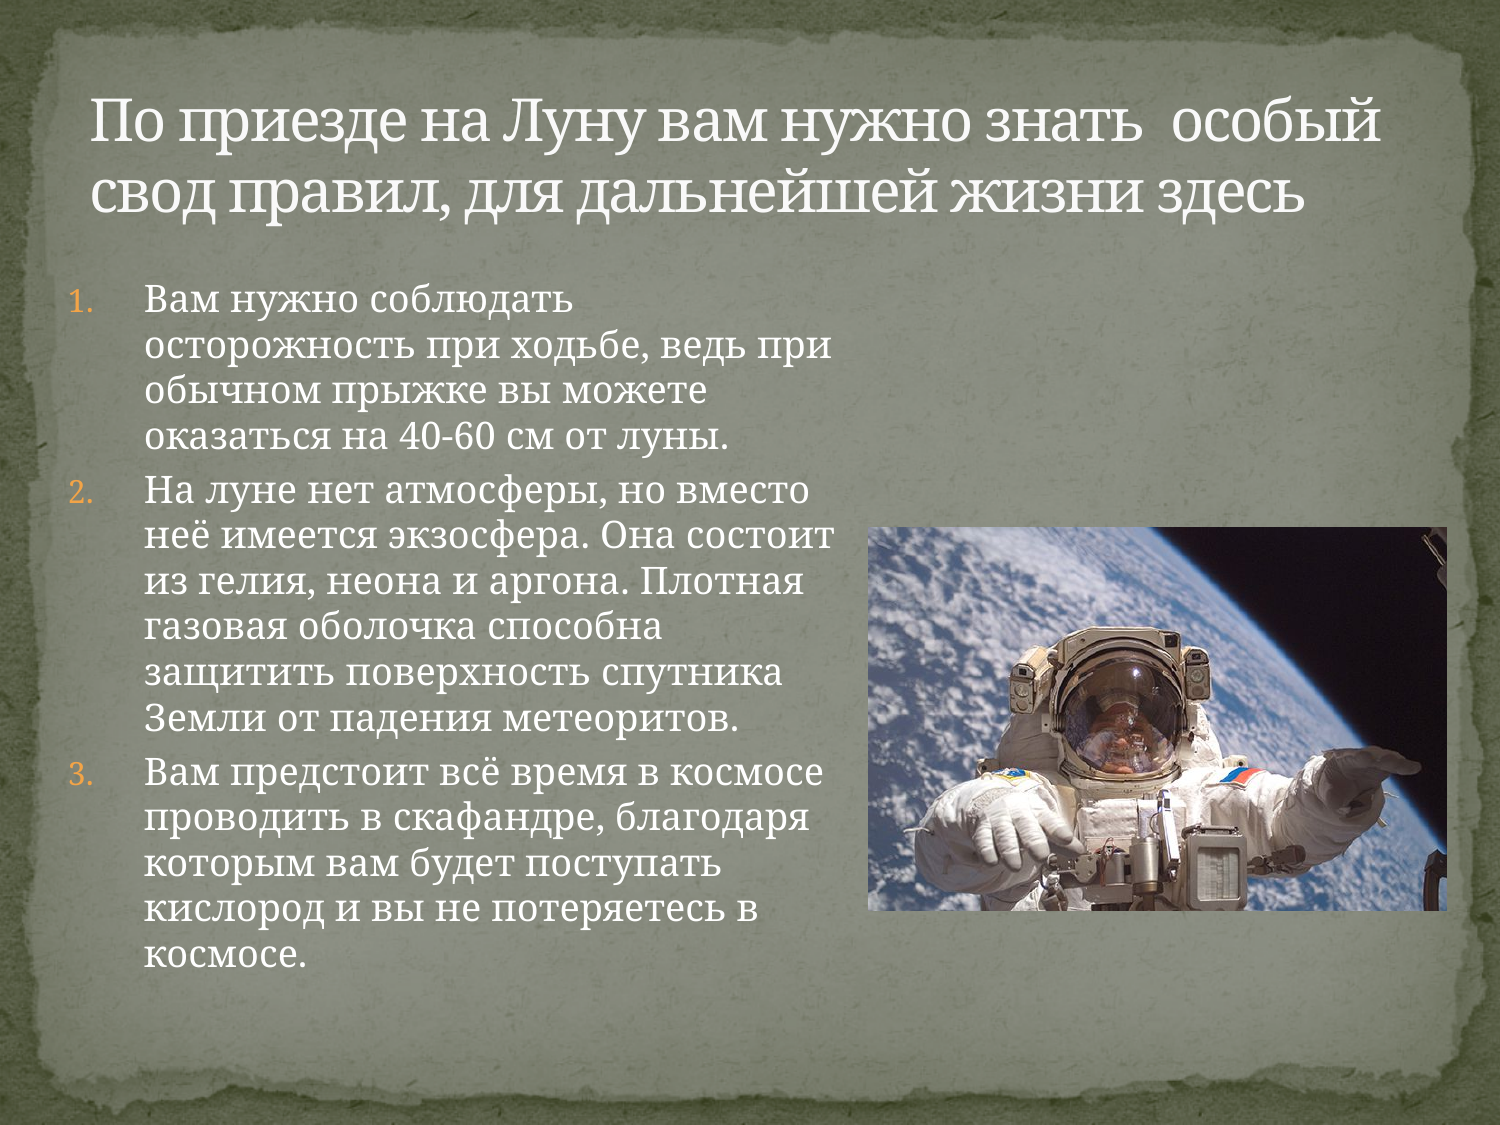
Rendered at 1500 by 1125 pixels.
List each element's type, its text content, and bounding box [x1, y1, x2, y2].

picture [868, 527, 1447, 911]
list Вам нужно соблюдать осторожность при ходьбе, ведь при обычном прыжке вы можете оказаться на 40-60 см от луны. На луне нет атмосферы, но вместо неё имеется экзосфера. Она состоит из гелия, неона и аргона. Плотная газовая оболочка способна защитить поверхность спутника Земли от падения метеоритов. Вам предстоит всё время в космосе проводить в скафандре, благодаря которым вам будет поступать кислород и вы не потеряетесь в космосе. [53, 267, 869, 1000]
title По приезде на Луну вам нужно знать особый свод правил, для дальнейшей жизни здесь [74, 24, 1425, 232]
